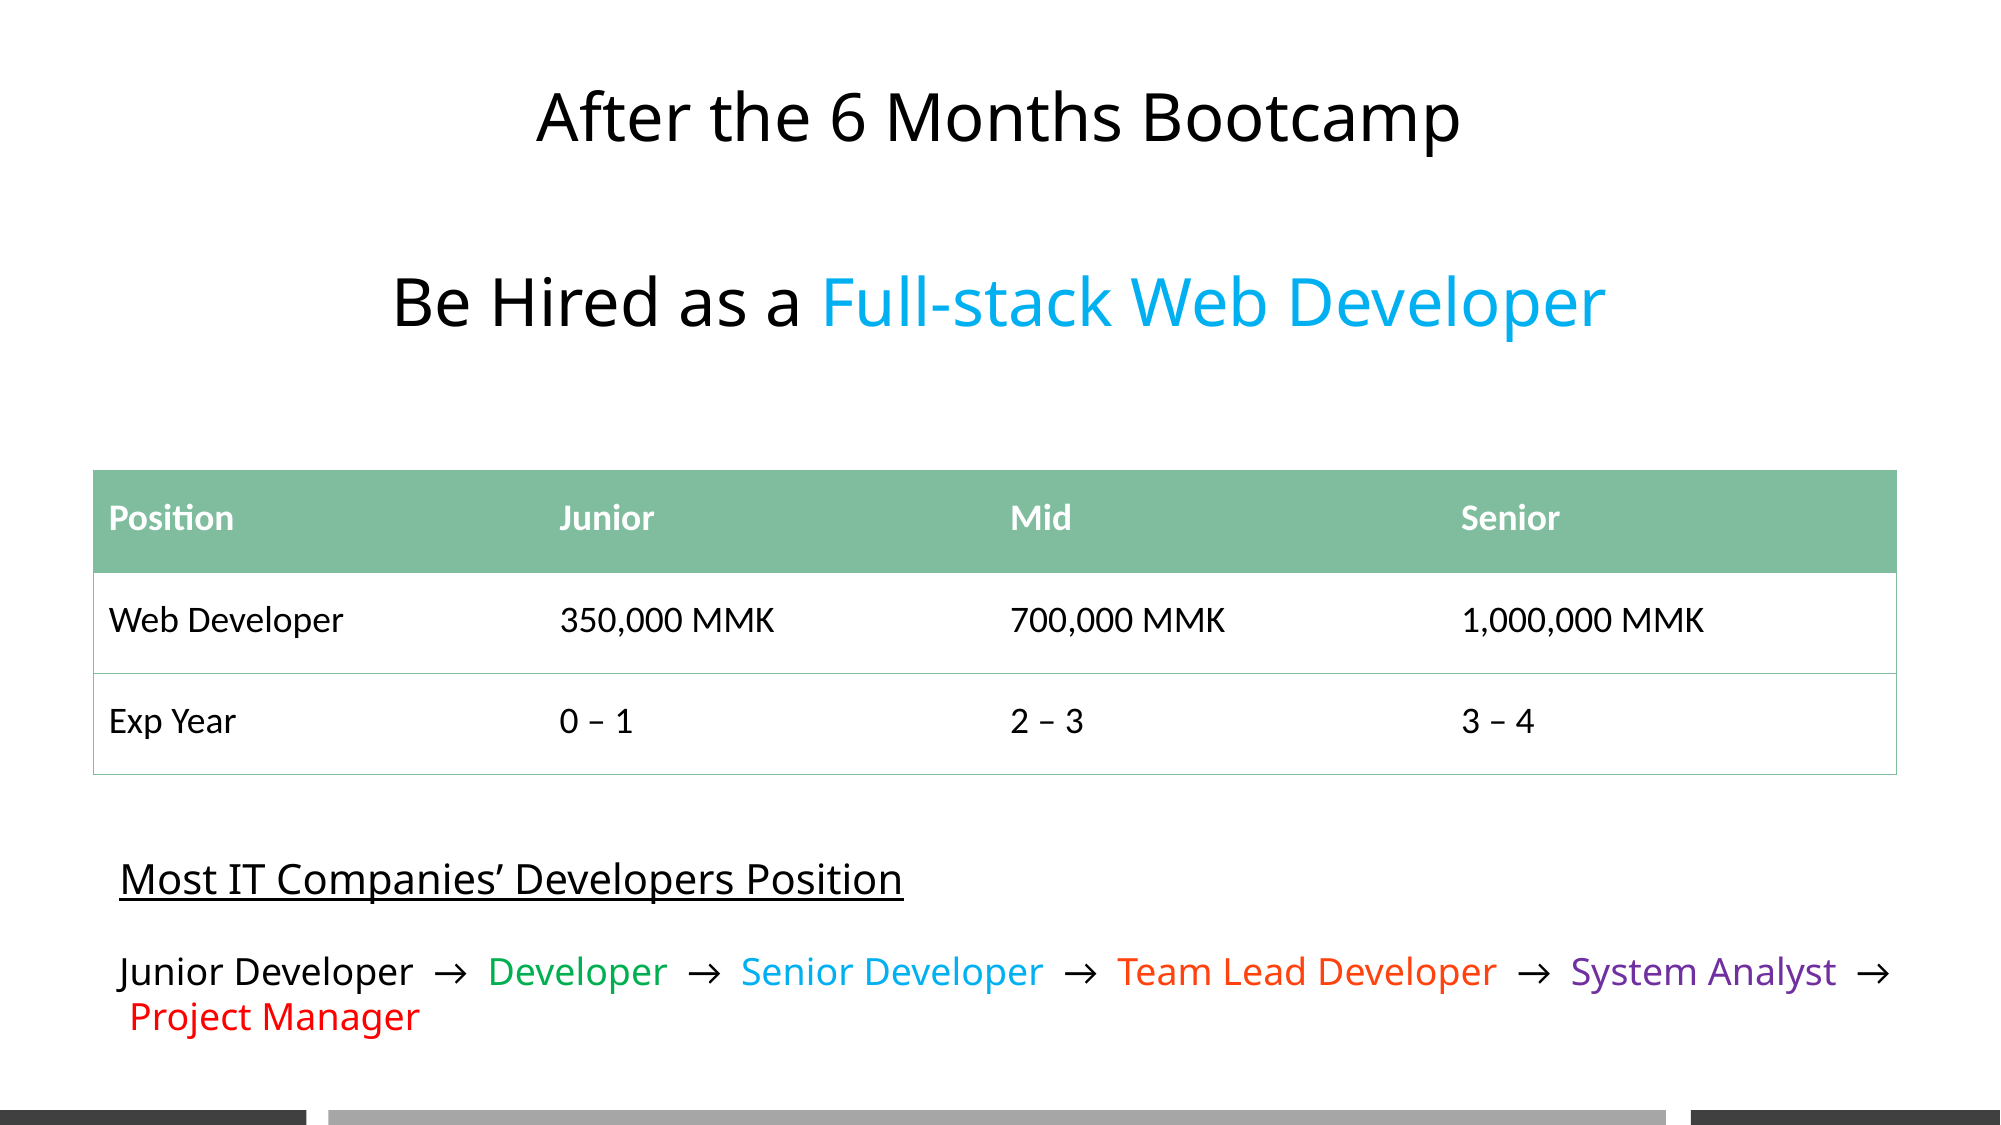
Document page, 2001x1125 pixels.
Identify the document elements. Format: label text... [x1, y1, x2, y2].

table_header Senior [1446, 471, 1896, 572]
table_cell 1,000,000 MMK [1446, 573, 1896, 673]
text_box Most IT Companies’ Developers Position Junior Developer → Developer → Senior Developer → Team Lead Developer → System Analyst → Project Manager [104, 845, 1908, 1046]
table_header Mid [995, 471, 1446, 572]
table_cell 3 – 4 [1446, 674, 1896, 774]
table_cell 0 – 1 [544, 674, 995, 774]
table_cell Web Developer [94, 573, 544, 673]
table_cell 700,000 MMK [995, 573, 1446, 673]
text_box After the 6 Months Bootcamp Be Hired as a Full-stack Web Developer [0, 67, 2000, 347]
table_header Junior [544, 471, 995, 572]
table_cell Exp Year [94, 674, 544, 774]
table_header Position [94, 471, 544, 572]
table_cell 2 – 3 [995, 674, 1446, 774]
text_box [0, 1110, 2000, 1125]
table_cell 350,000 MMK [544, 573, 995, 673]
